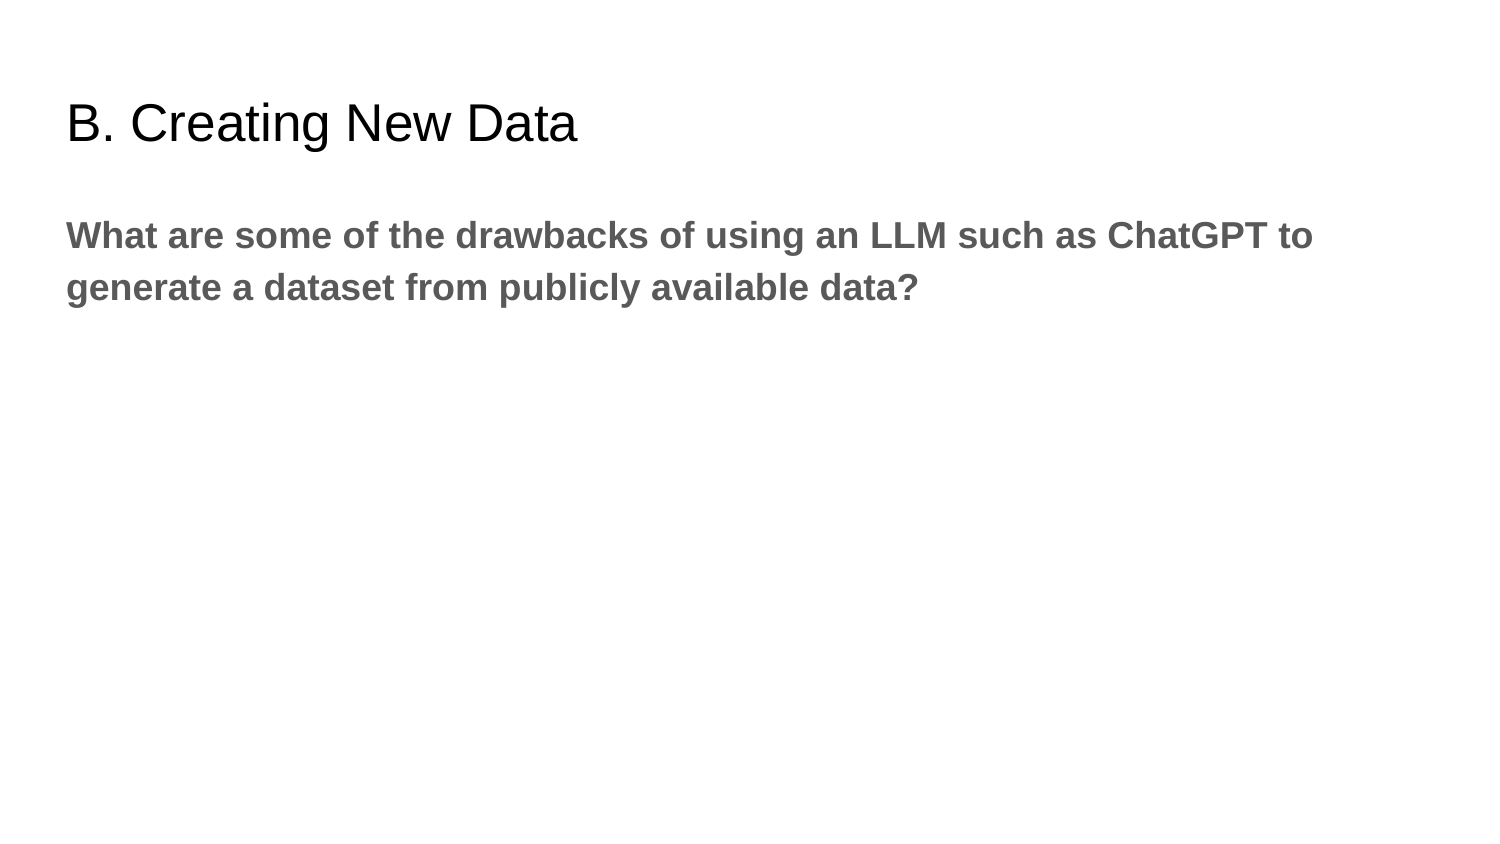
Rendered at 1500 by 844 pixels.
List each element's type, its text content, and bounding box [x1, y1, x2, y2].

list What are some of the drawbacks of using an LLM such as ChatGPT to generate a dataset from publicly available data? [51, 189, 1449, 750]
title B. Creating New Data [51, 72, 1449, 167]
